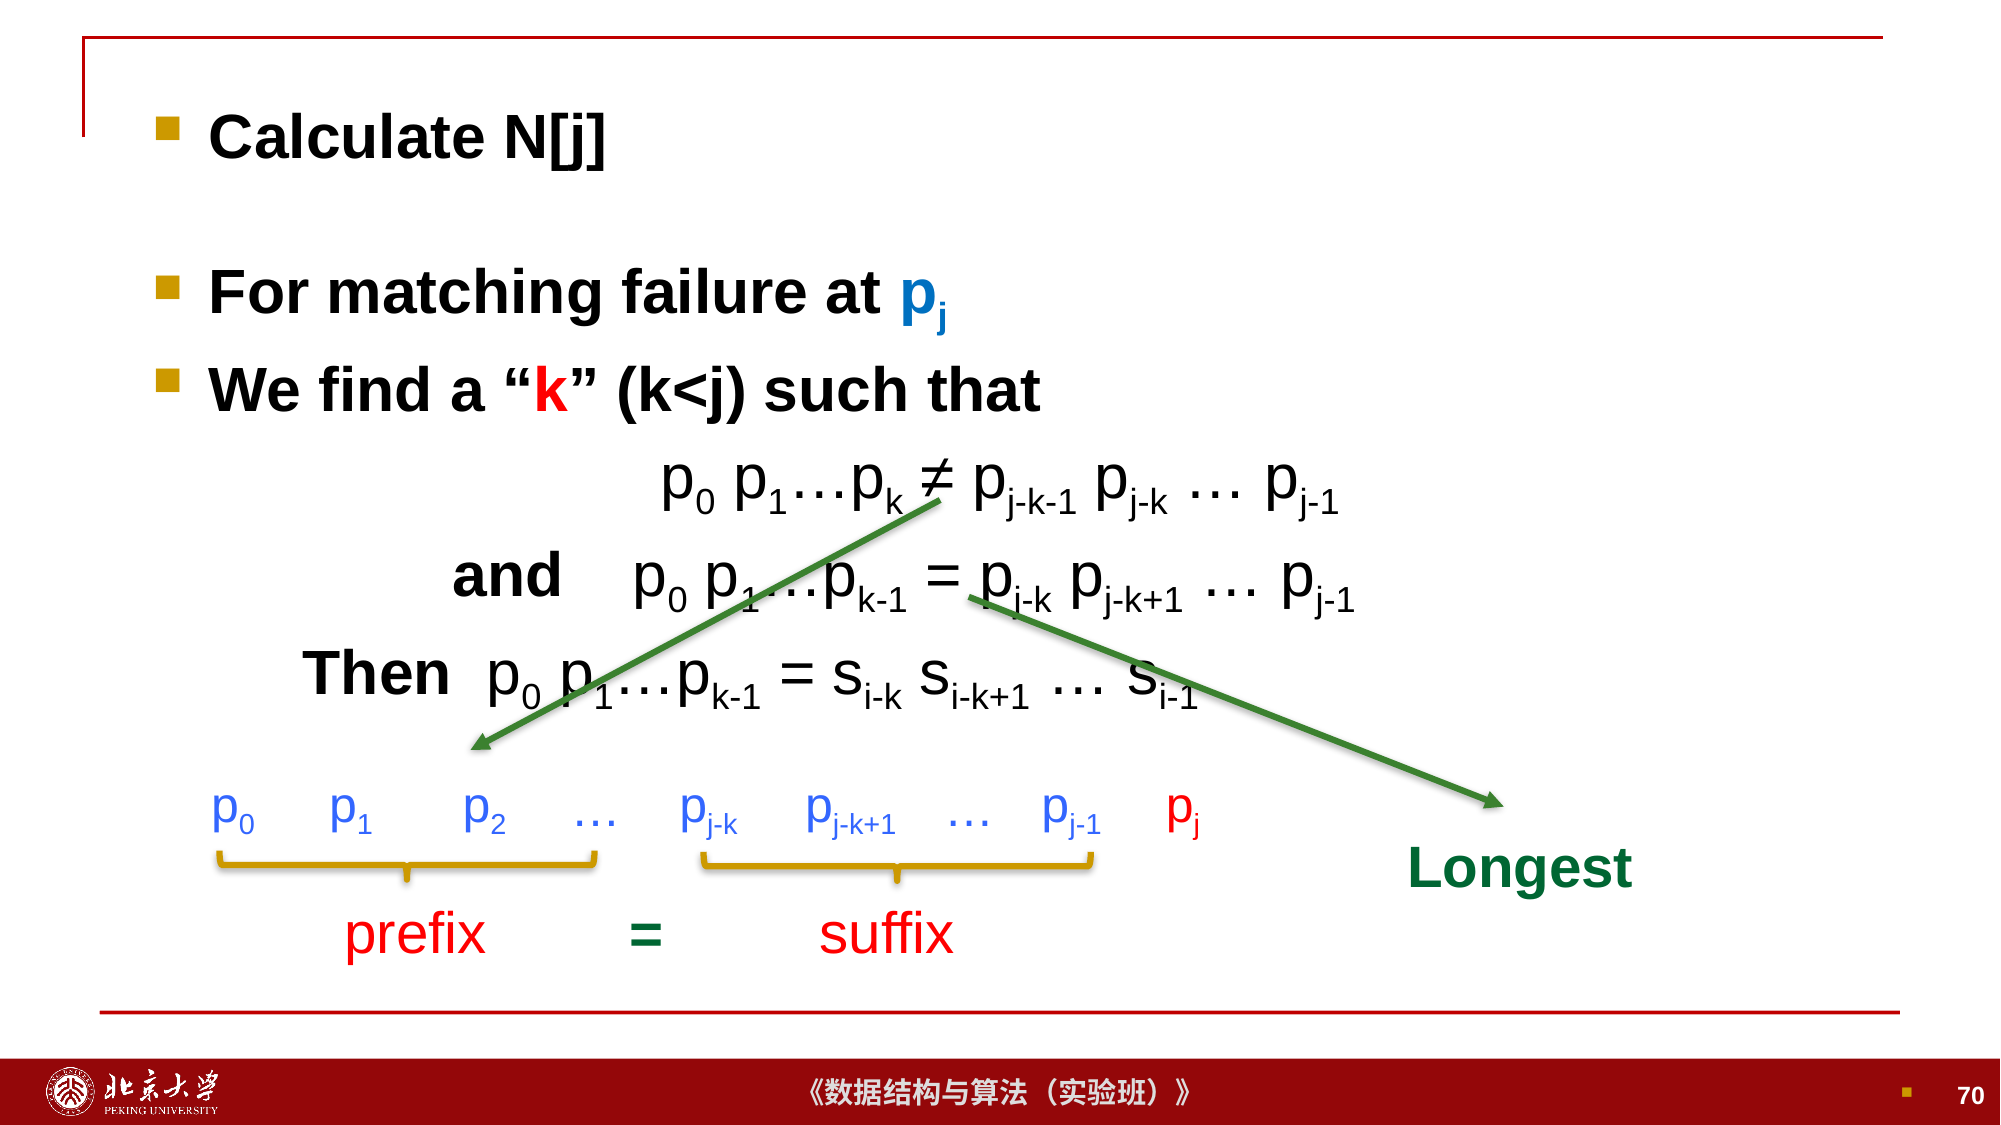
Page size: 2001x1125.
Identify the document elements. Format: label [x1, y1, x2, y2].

title [137, 59, 1863, 208]
text_box [240, 887, 1063, 974]
text_box [1345, 822, 1696, 907]
text_box [216, 850, 598, 883]
text_box [968, 596, 1504, 807]
picture [46, 1067, 218, 1116]
table_header [182, 769, 1236, 848]
slide_number [1550, 1065, 2000, 1125]
list [137, 243, 1863, 1017]
text_box [700, 851, 1094, 884]
text_box [470, 499, 941, 751]
